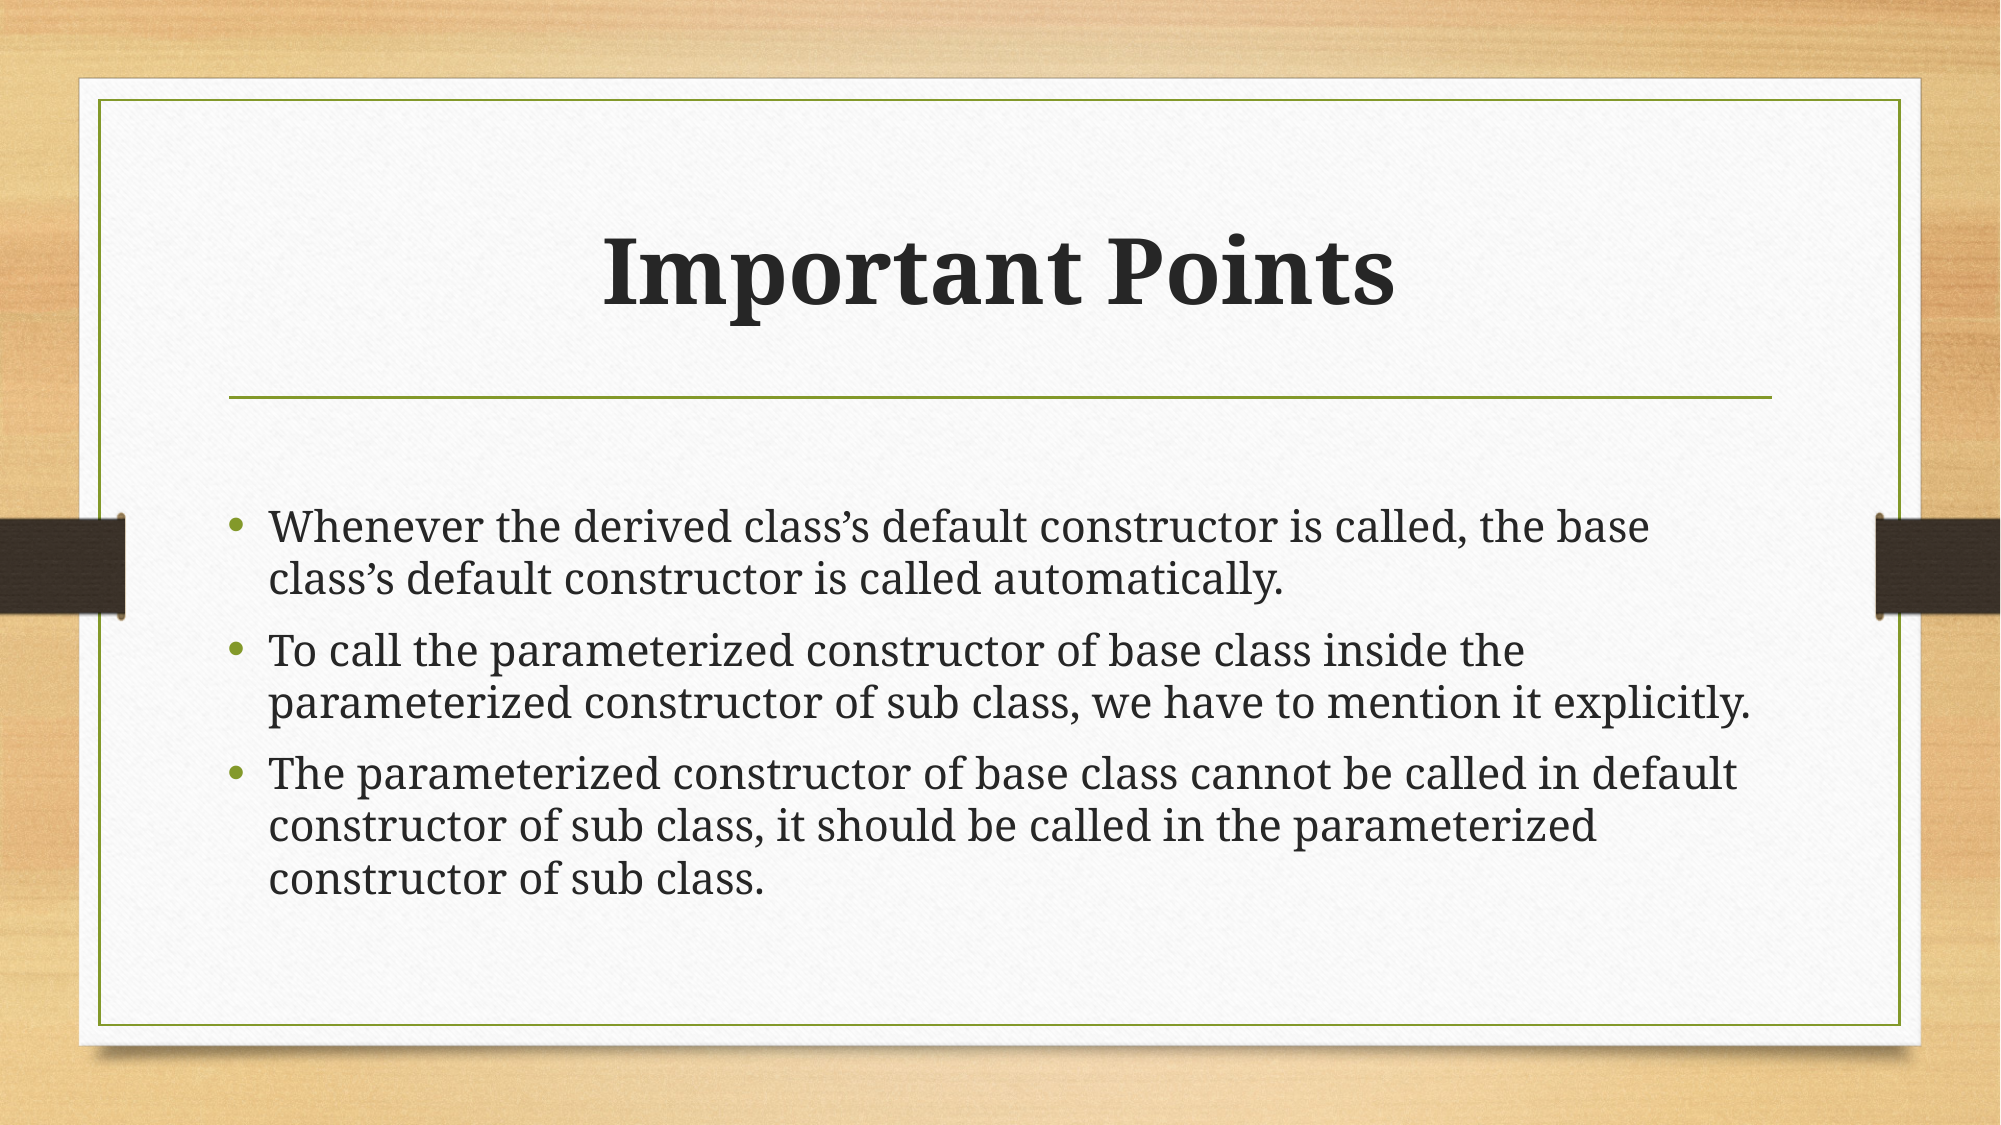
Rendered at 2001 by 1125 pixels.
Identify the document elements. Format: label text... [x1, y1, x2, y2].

picture [0, 0, 2001, 1125]
list Whenever the derived class’s default constructor is called, the base class’s default constructor is called automatically. To call the parameterized constructor of base class inside the parameterized constructor of sub class, we have to mention it explicitly. The parameterized constructor of base class cannot be called in default constructor of sub class, it should be called in the parameterized constructor of sub class. [212, 419, 1788, 964]
title Important Points [212, 161, 1788, 375]
